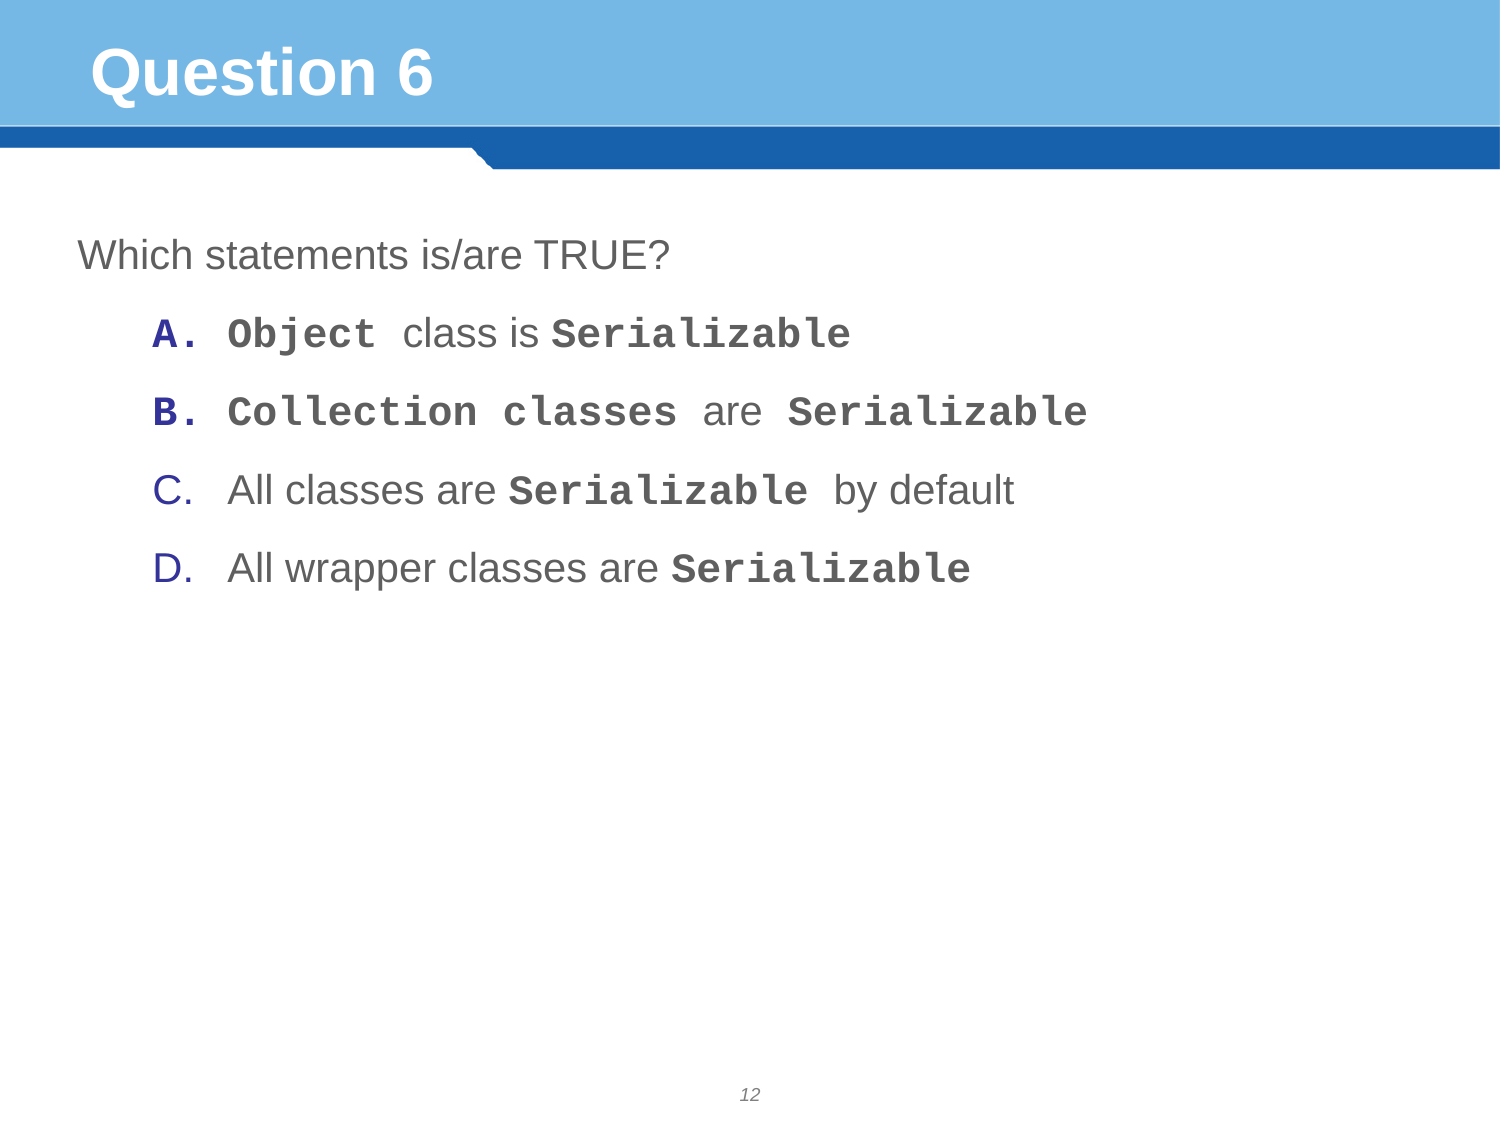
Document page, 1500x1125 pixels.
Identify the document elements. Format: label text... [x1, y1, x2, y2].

picture [0, 0, 1500, 188]
slide_number 12 [574, 1074, 926, 1115]
title Question 6 [74, 0, 1426, 138]
list Which statements is/are TRUE? Object class is Serializable Collection classes are Serializable All classes are Serializable by default All wrapper classes are Serializable [62, 199, 1451, 1006]
